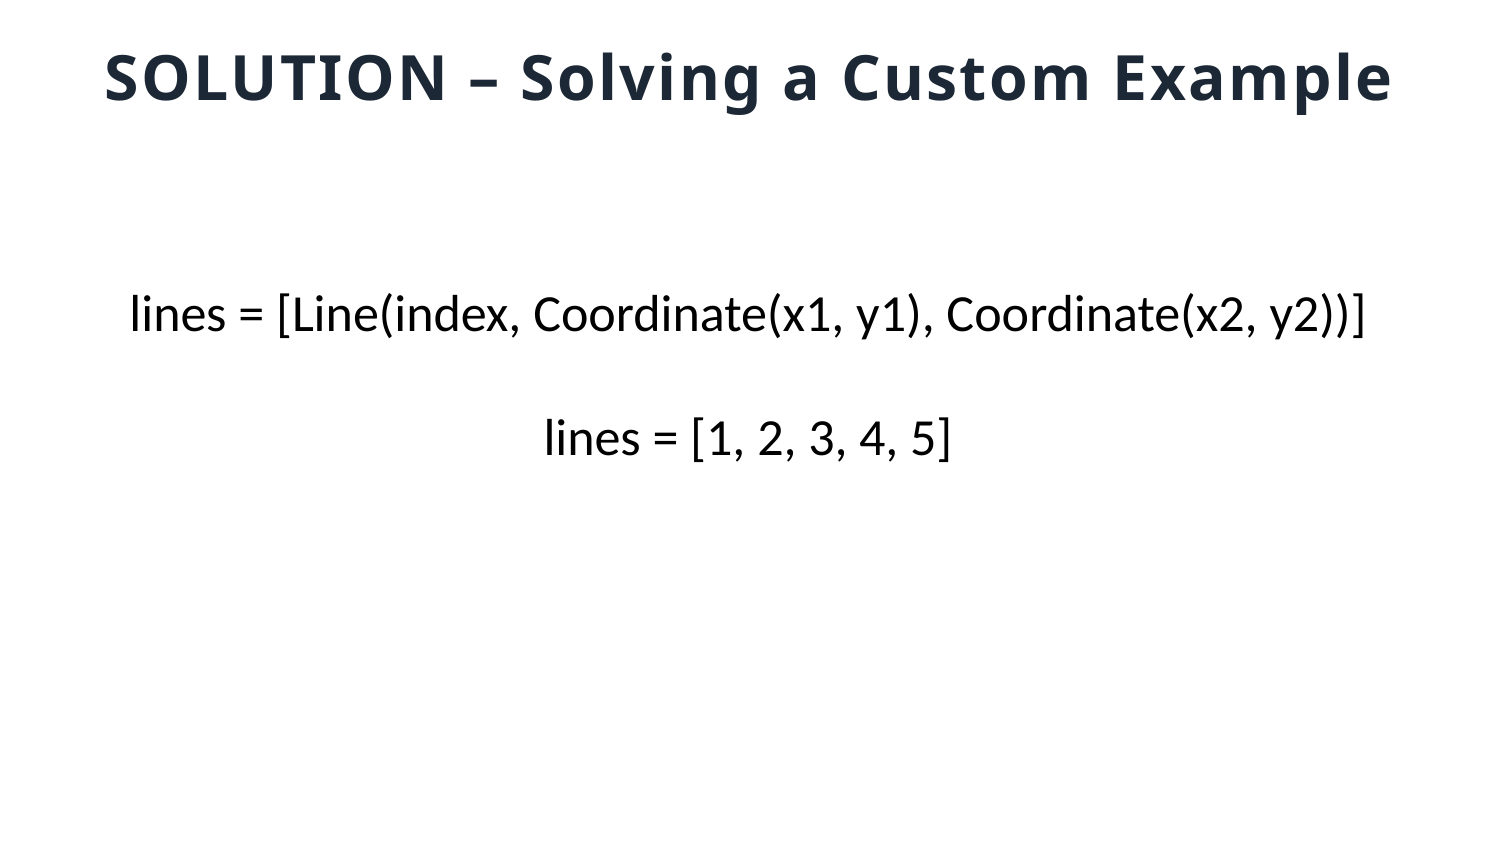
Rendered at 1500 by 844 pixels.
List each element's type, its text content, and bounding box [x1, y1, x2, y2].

text_box SOLUTION – Solving a Custom Example [0, 37, 1500, 113]
text_box lines = [Line(index, Coordinate(x1, y1), Coordinate(x2, y2))] lines = [1, 2, 3, 4, 5] [70, 271, 1426, 474]
